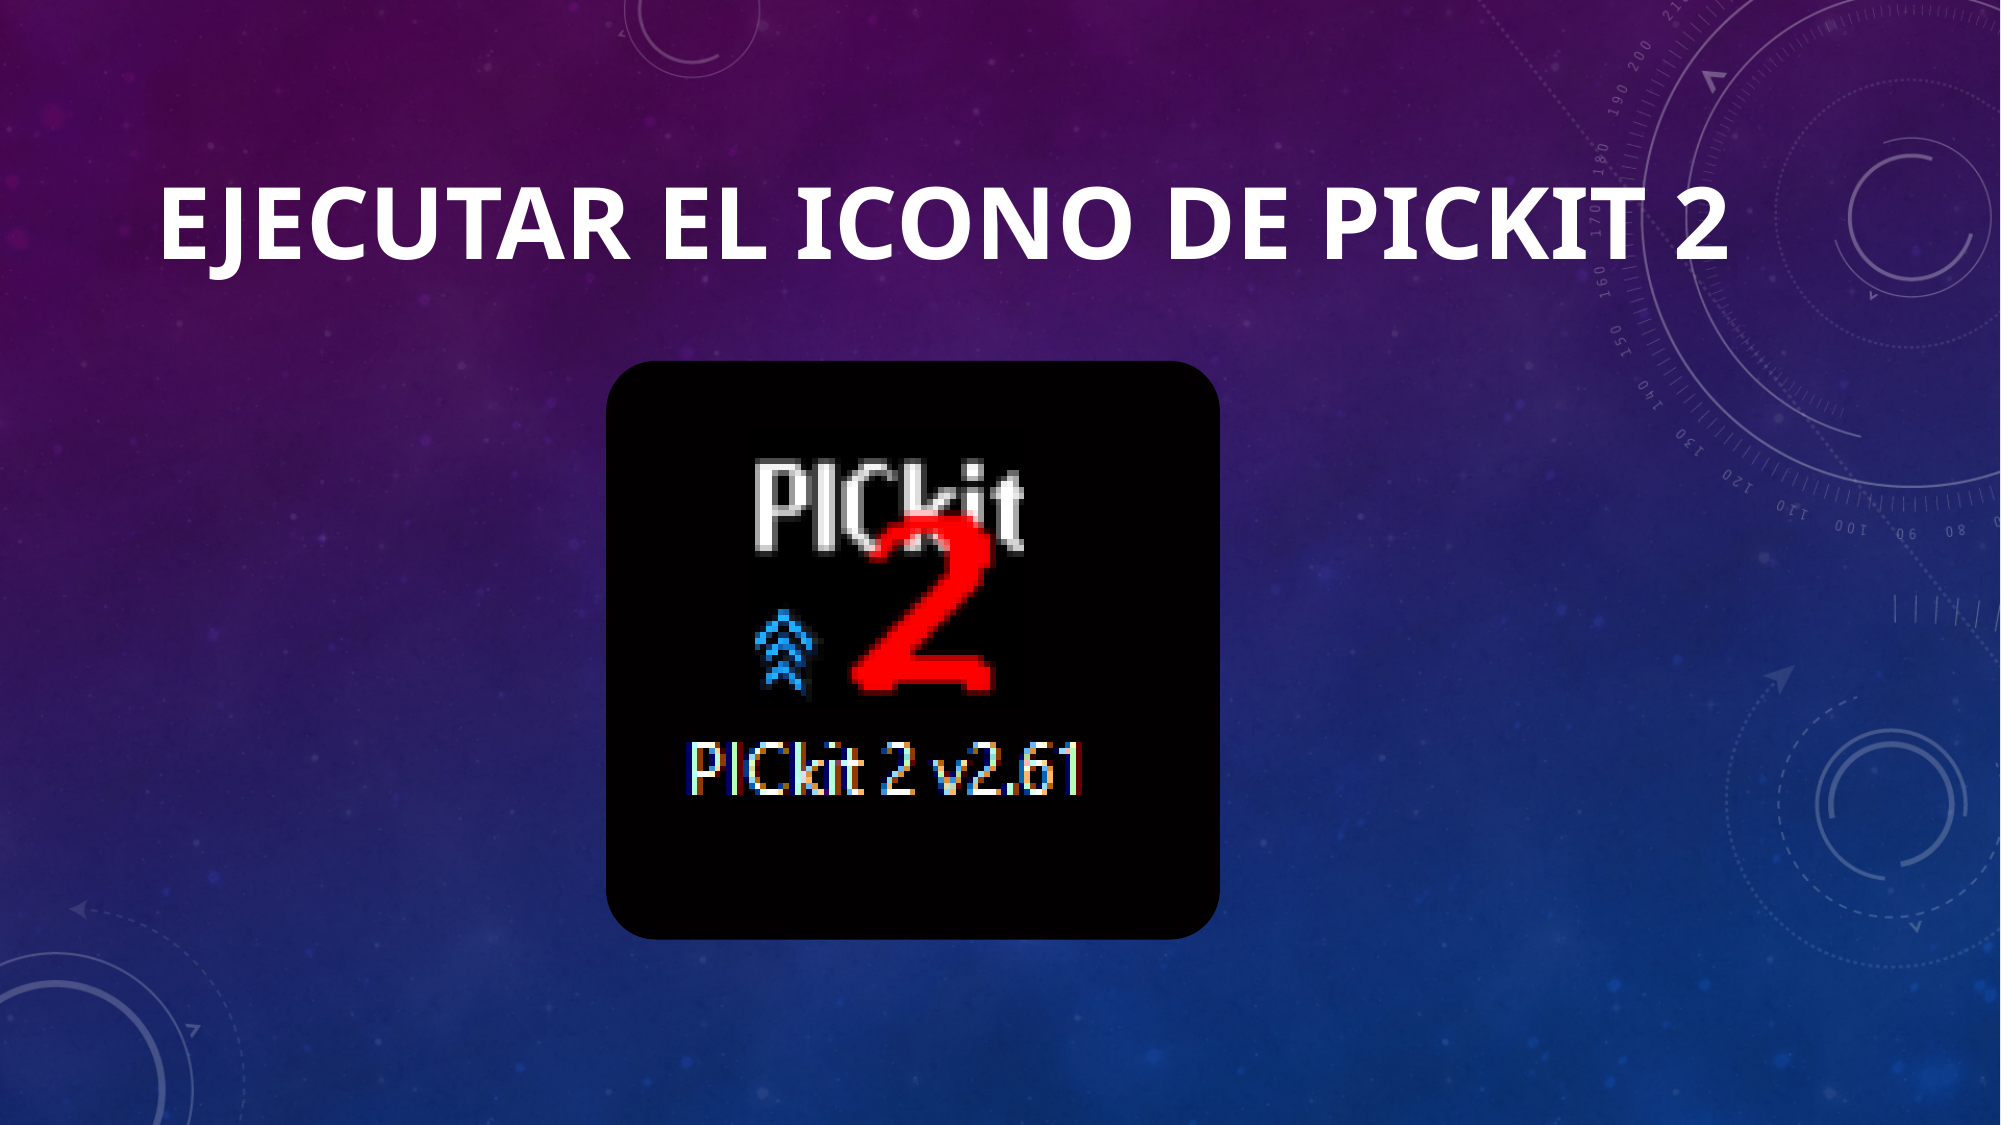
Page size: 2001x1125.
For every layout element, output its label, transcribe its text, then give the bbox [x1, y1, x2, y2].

picture [0, 0, 2001, 1125]
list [605, 360, 1221, 940]
title EJECUTAR EL ICONO DE PICkit 2 [112, 99, 1775, 339]
